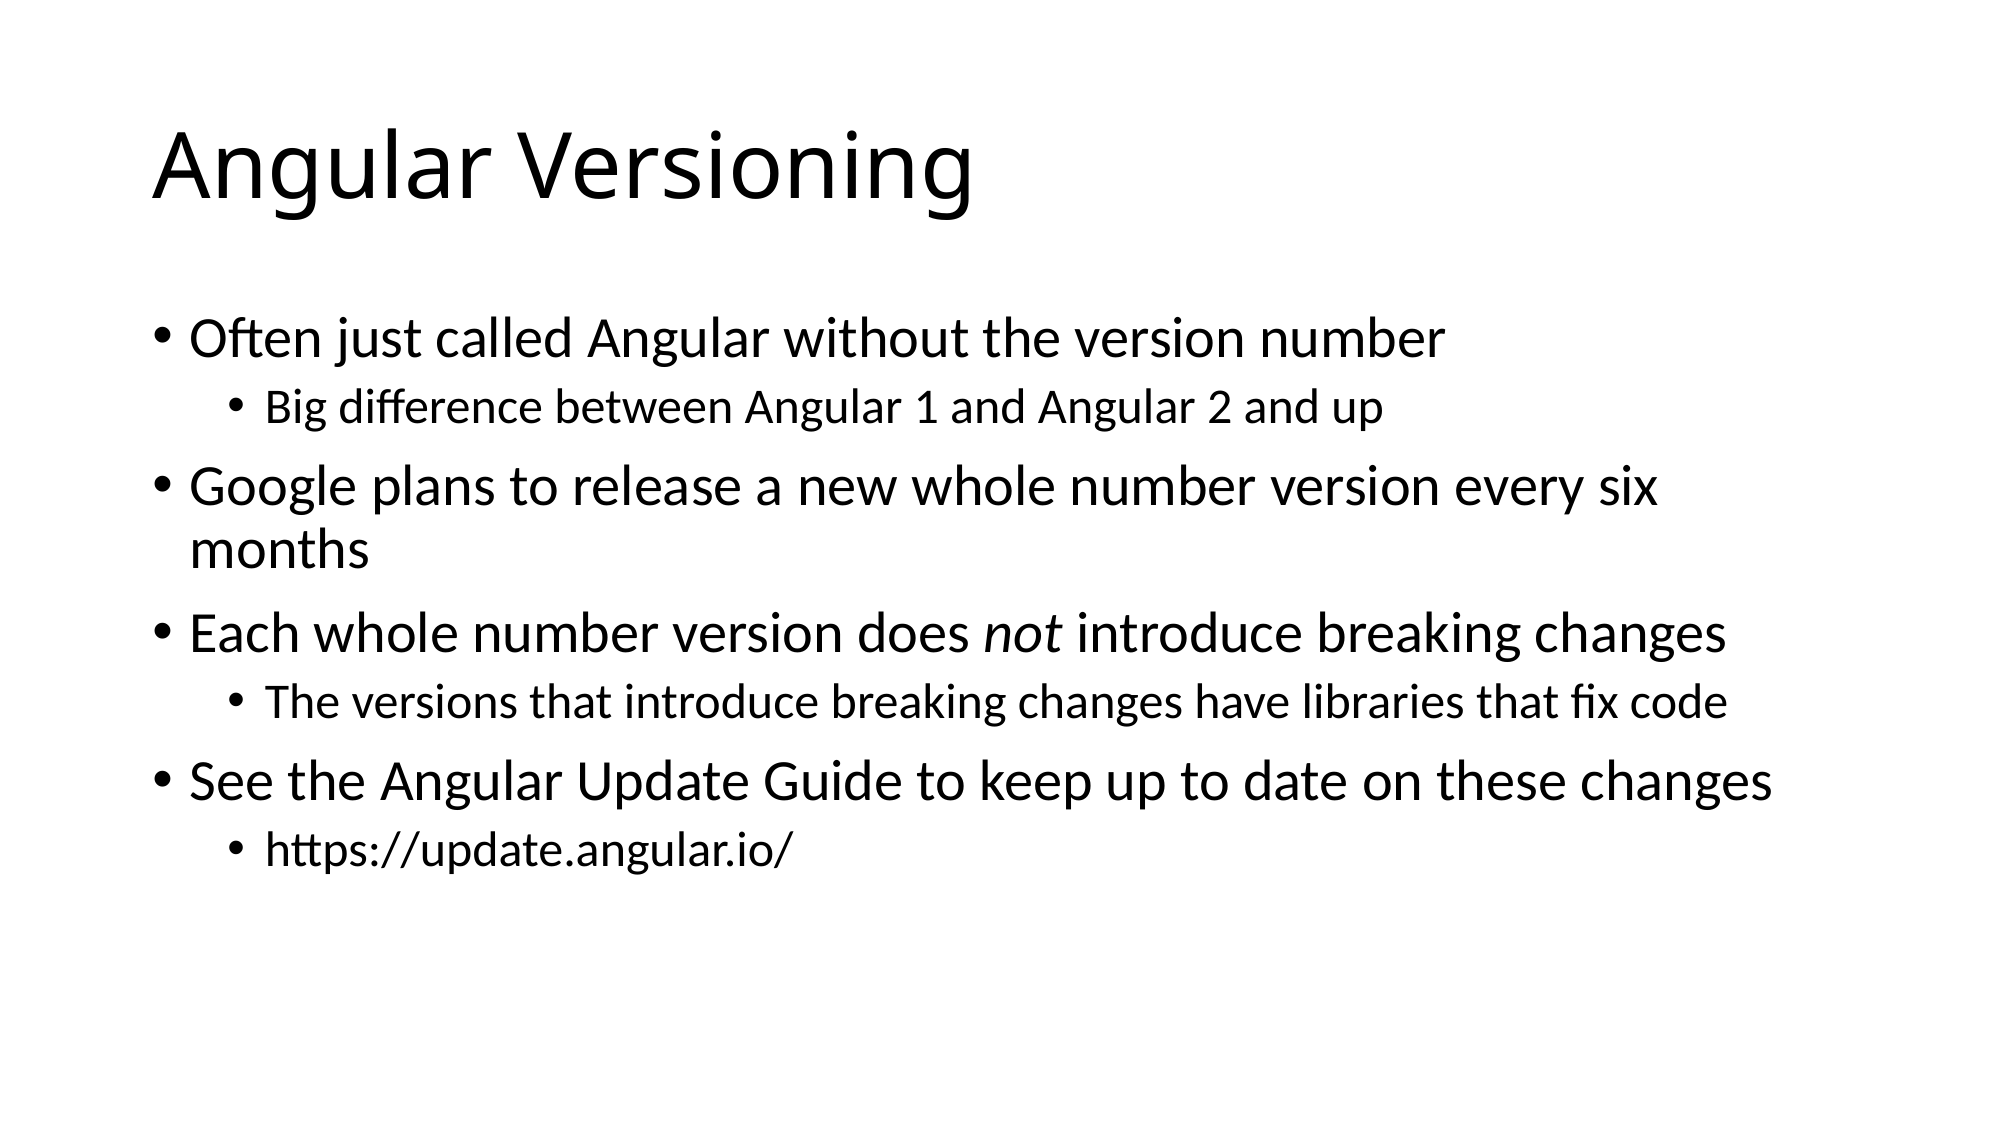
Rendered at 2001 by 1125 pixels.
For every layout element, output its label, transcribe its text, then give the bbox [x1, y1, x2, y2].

title Angular Versioning [137, 59, 1863, 278]
list Often just called Angular without the version number Big difference between Angular 1 and Angular 2 and up Google plans to release a new whole number version every six months Each whole number version does not introduce breaking changes The versions that introduce breaking changes have libraries that fix code See the Angular Update Guide to keep up to date on these changes https://update.angular.io/ [137, 299, 1863, 1014]
